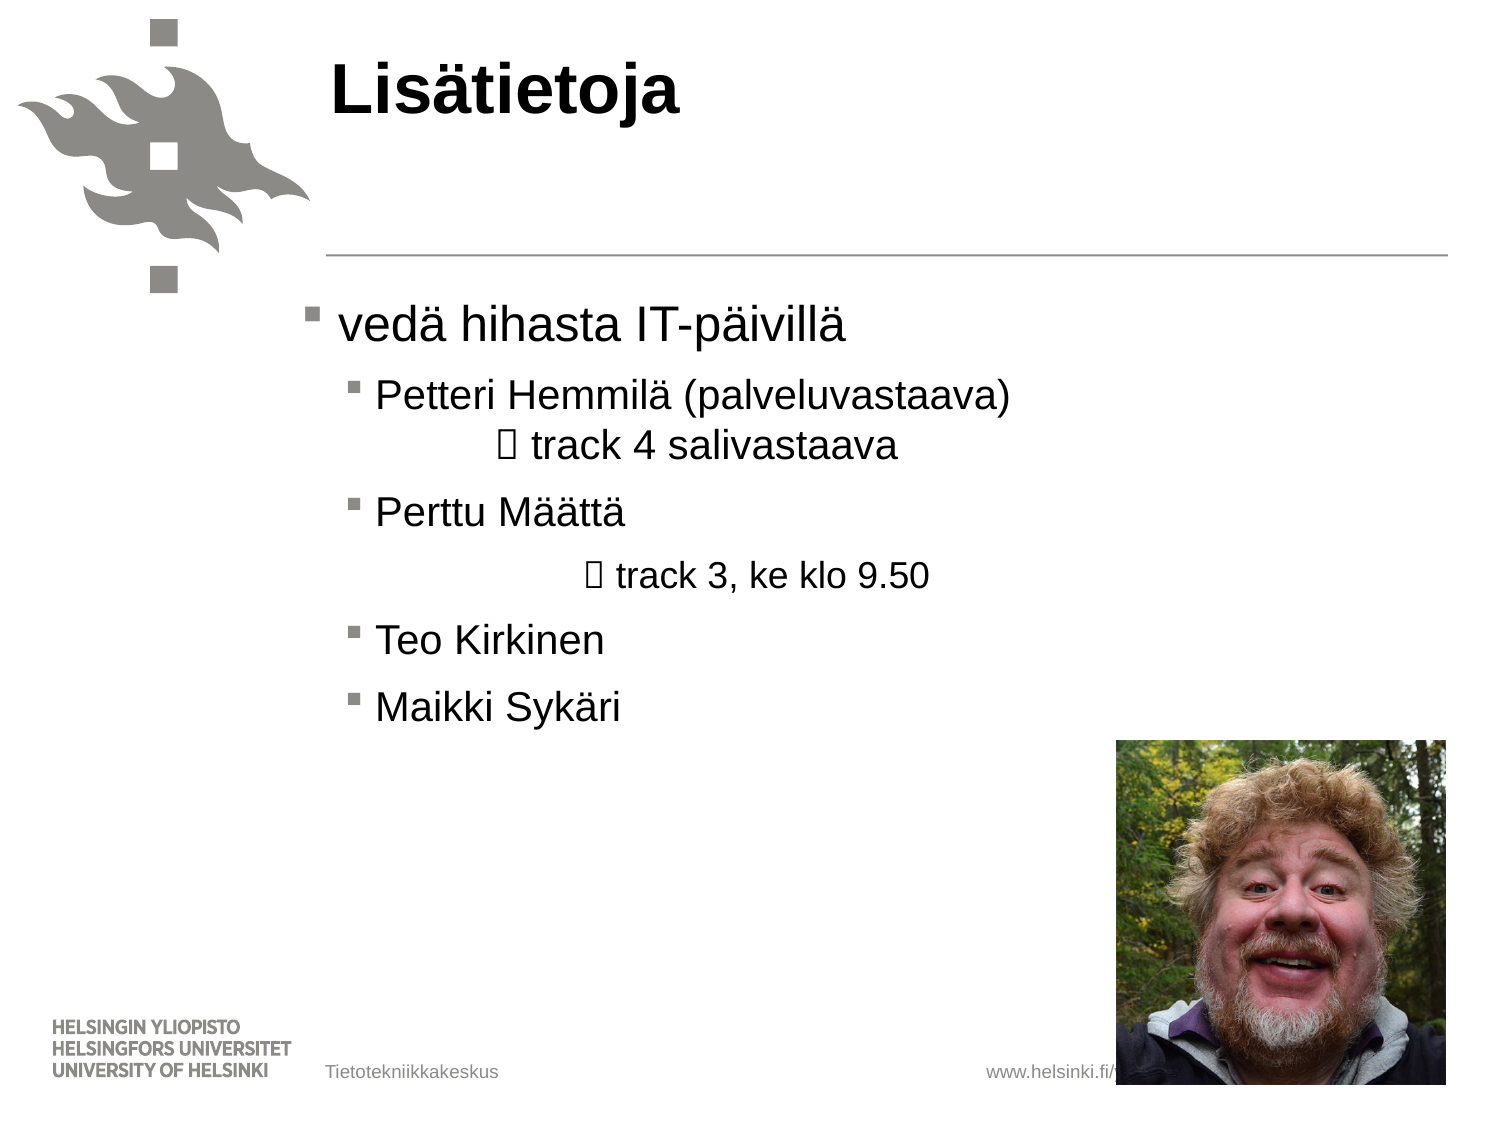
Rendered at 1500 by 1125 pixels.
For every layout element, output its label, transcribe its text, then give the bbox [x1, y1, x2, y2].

title Lisätietoja [330, 43, 1453, 232]
picture [1115, 740, 1447, 1086]
list vedä hihasta IT-päivillä Petteri Hemmilä (palveluvastaava)  track 4 salivastaava Perttu Määttä  track 3, ke klo 9.50 Teo Kirkinen Maikki Sykäri [301, 290, 1057, 953]
footer Tietotekniikkakeskus [324, 1011, 750, 1083]
